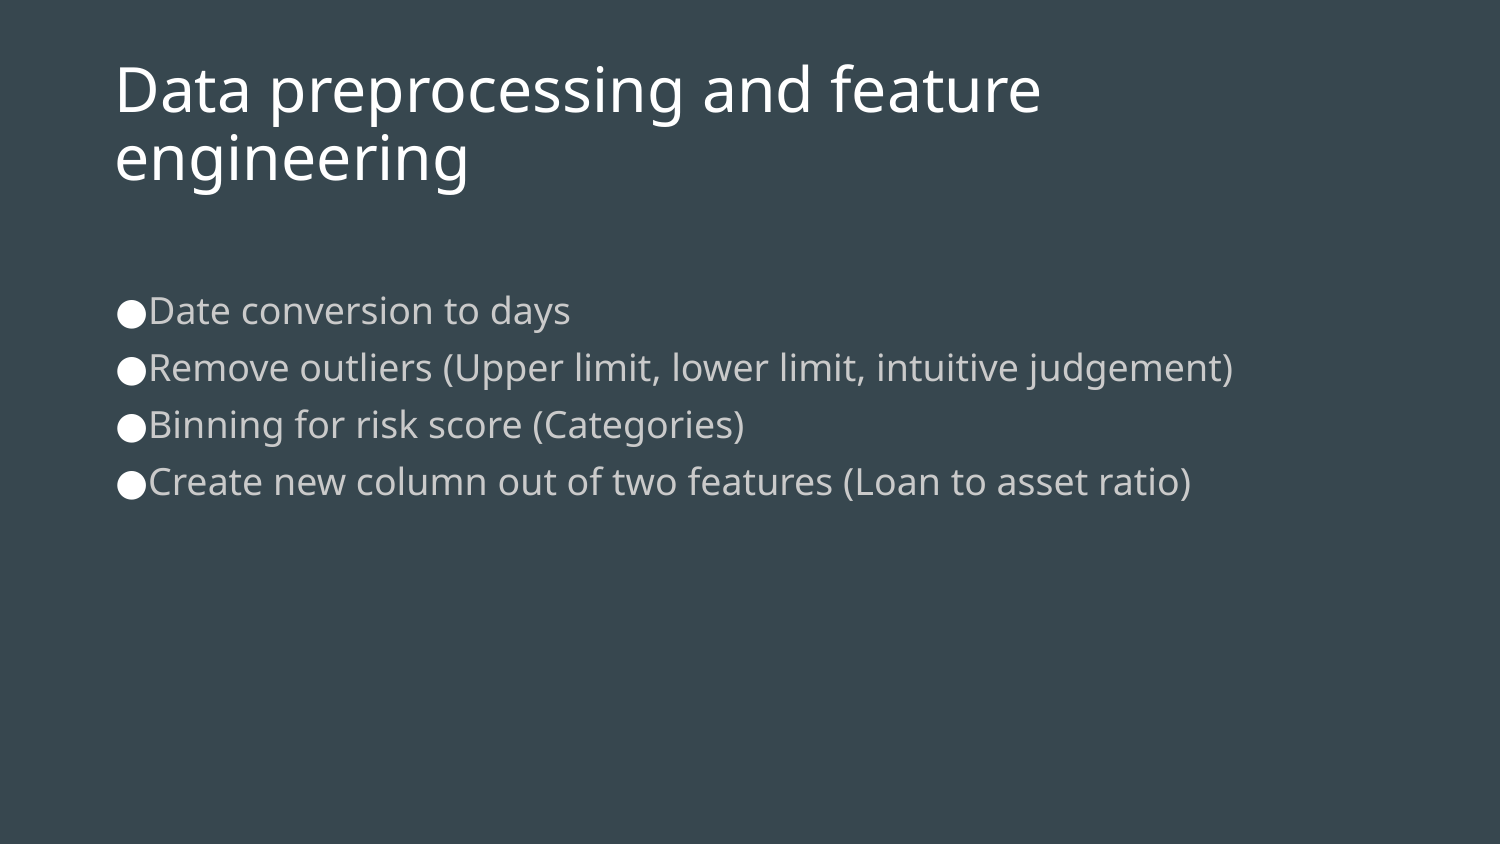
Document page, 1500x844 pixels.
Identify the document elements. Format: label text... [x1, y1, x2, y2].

title Data preprocessing and feature engineering [103, 44, 1397, 208]
list Date conversion to days Remove outliers (Upper limit, lower limit, intuitive judgement) Binning for risk score (Categories) Create new column out of two features (Loan to asset ratio) [103, 224, 1397, 760]
